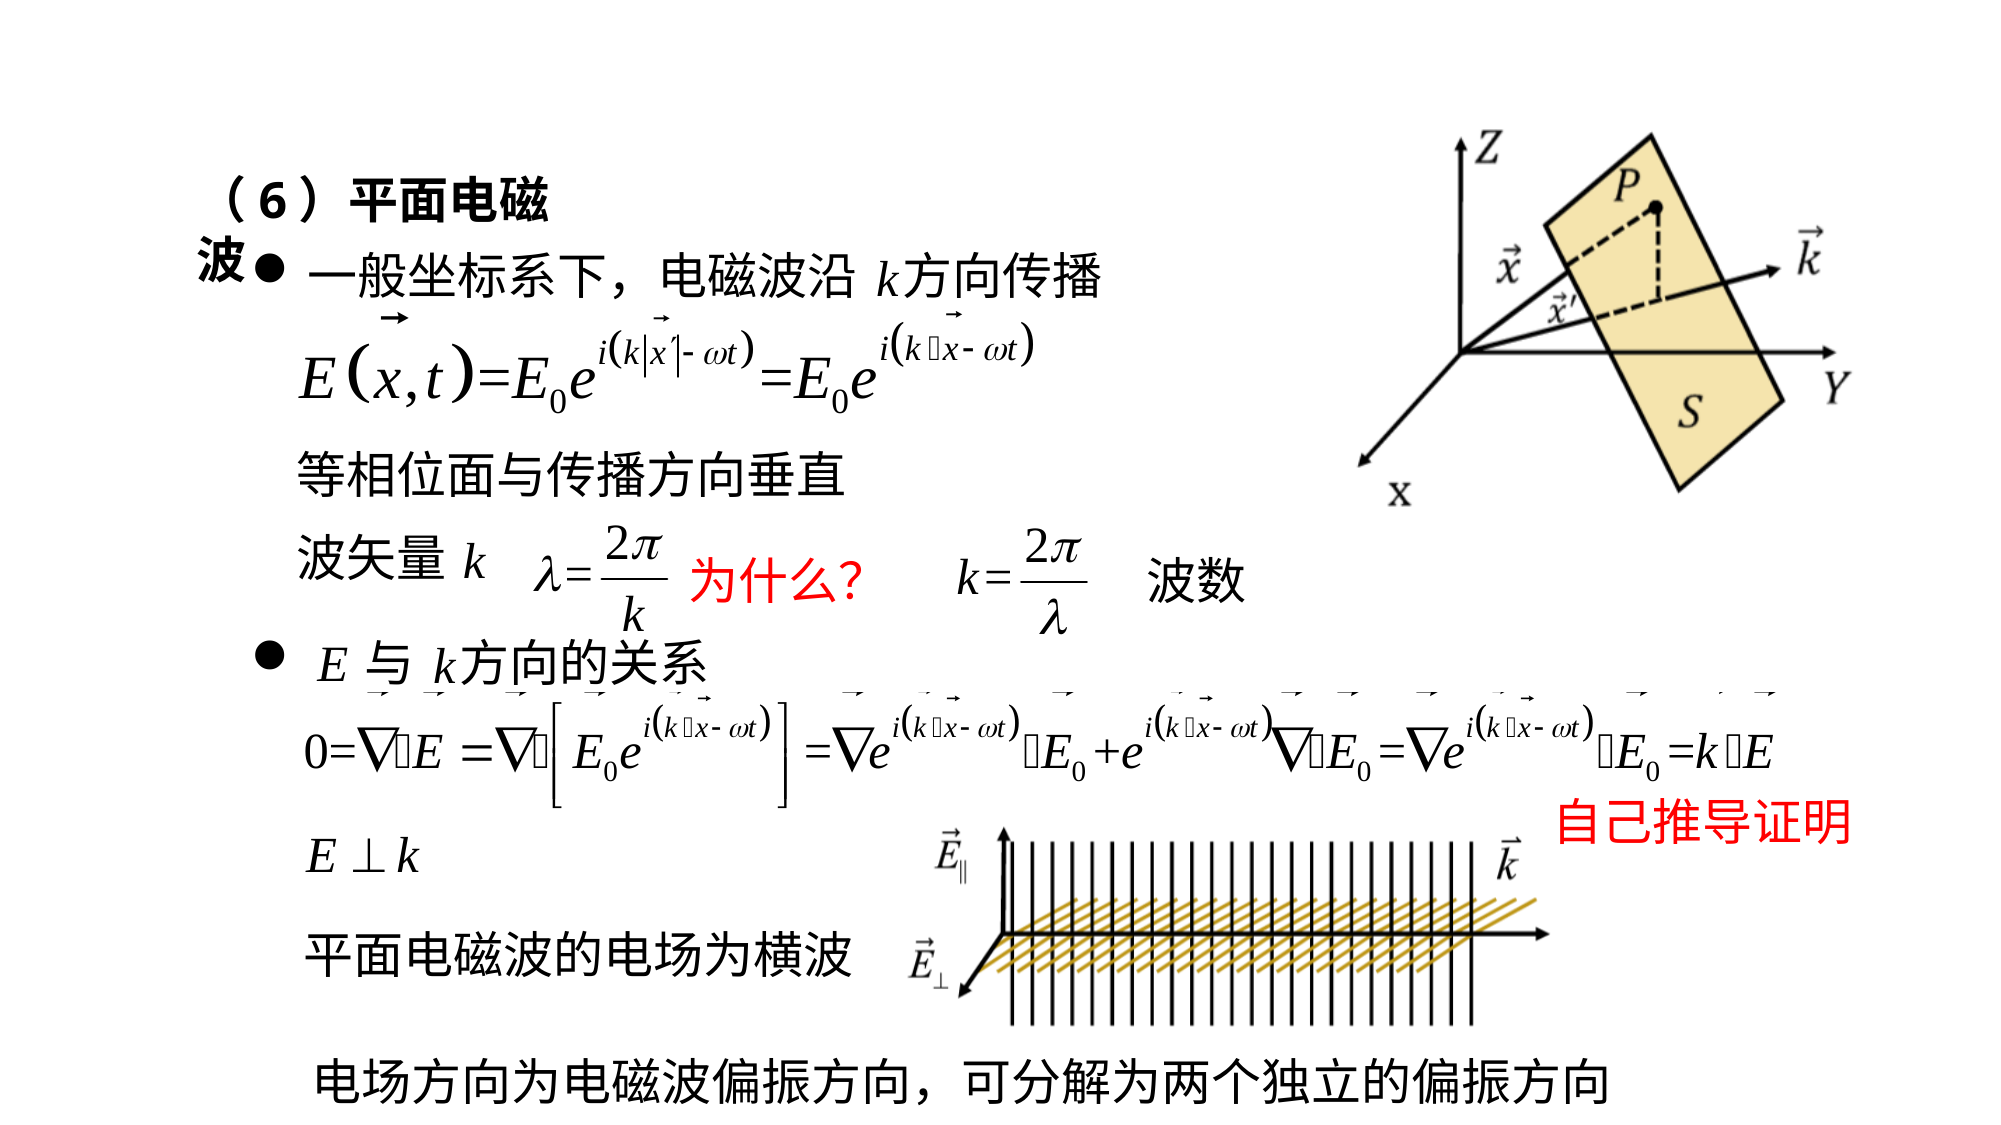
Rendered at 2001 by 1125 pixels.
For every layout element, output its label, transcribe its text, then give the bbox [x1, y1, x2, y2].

text_box （6）平面电磁波 [181, 161, 594, 296]
text_box 平面电磁波的电场为横波 [288, 915, 903, 991]
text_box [296, 691, 1787, 819]
text_box 等相位面与传播方向垂直 [281, 436, 869, 512]
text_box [455, 519, 502, 592]
text_box 波矢量 [281, 519, 469, 595]
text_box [288, 313, 1045, 434]
picture [1349, 110, 1863, 521]
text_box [525, 511, 677, 622]
text_box 为什么？ [677, 542, 948, 617]
text_box 自己推导证明 [1537, 783, 1912, 858]
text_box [948, 514, 1097, 622]
picture [903, 820, 1585, 1033]
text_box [236, 622, 1478, 701]
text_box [296, 813, 437, 886]
text_box 波数 [1131, 542, 1319, 617]
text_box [236, 237, 1349, 313]
text_box 电场方向为电磁波偏振方向，可分解为两个独立的偏振方向 [296, 1043, 1766, 1118]
